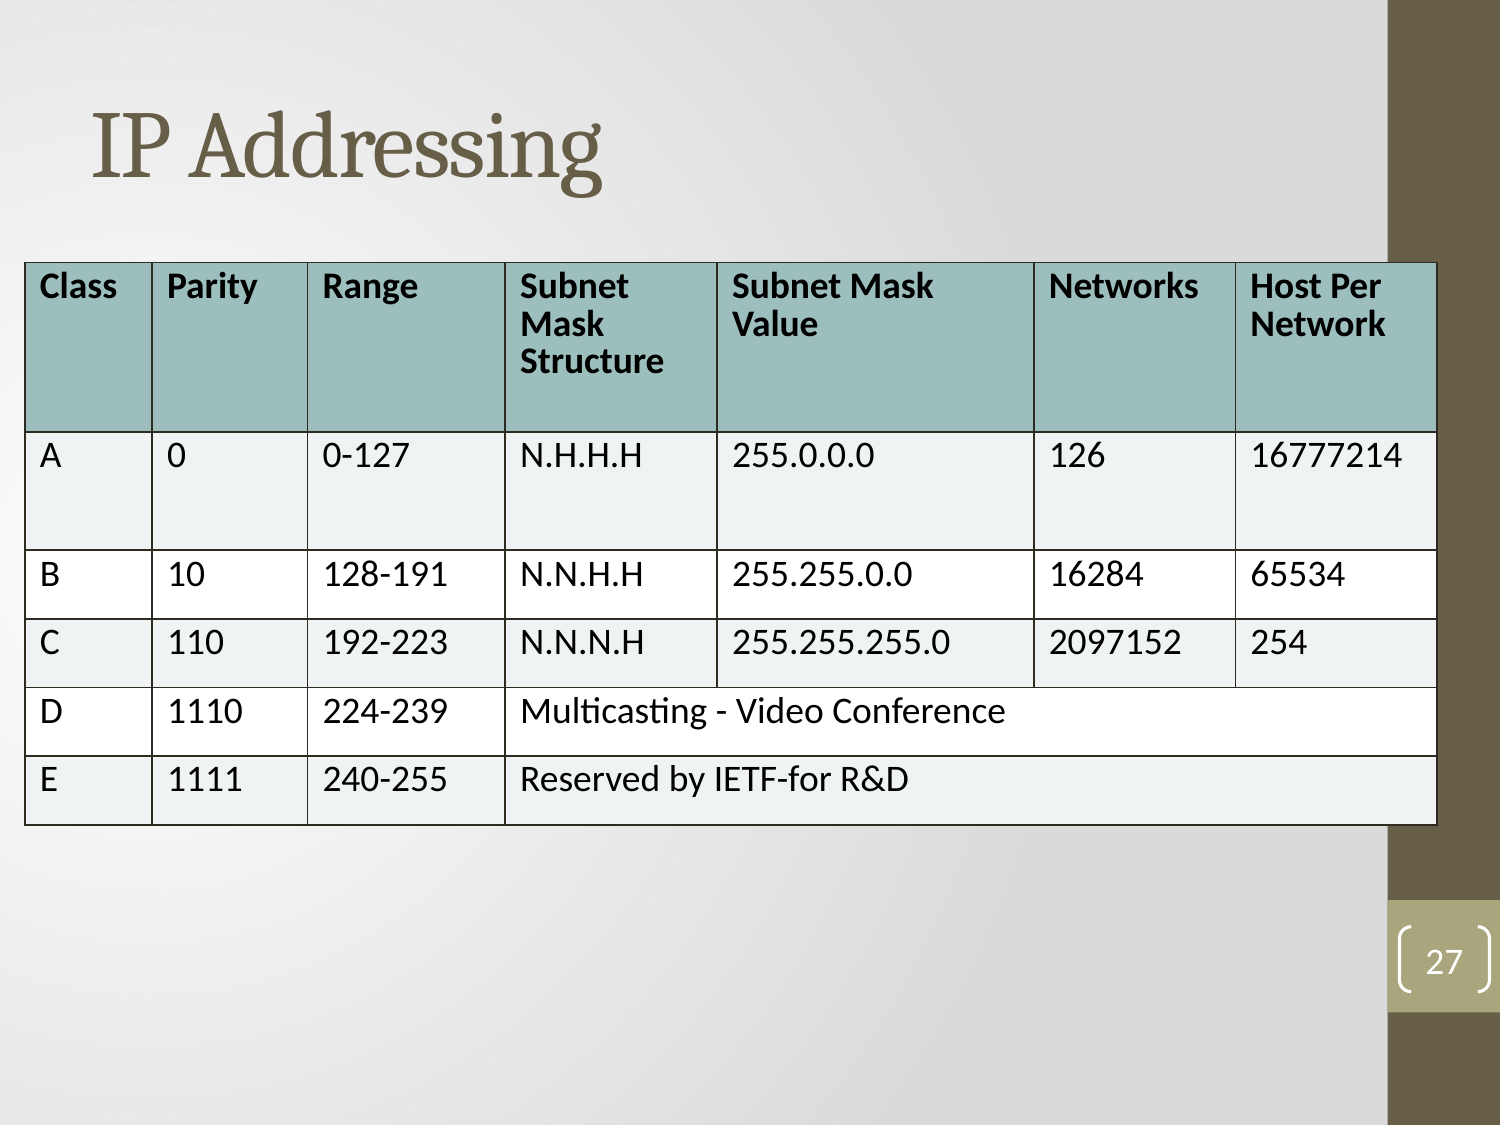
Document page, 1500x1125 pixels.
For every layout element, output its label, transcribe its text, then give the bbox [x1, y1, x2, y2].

table_cell 254 [1236, 620, 1436, 687]
table_header Range [308, 263, 504, 431]
table_cell N.N.H.H [506, 551, 716, 618]
title IP Addressing [75, 45, 1325, 233]
table_cell 1111 [153, 757, 307, 824]
slide_number 27 [1397, 925, 1492, 994]
table_header Parity [153, 263, 307, 431]
table_header Class [26, 263, 151, 431]
table_cell 0 [153, 433, 307, 549]
table_cell 255.255.255.0 [718, 620, 1033, 687]
table_cell 224-239 [308, 688, 504, 755]
table_header Host Per Network [1236, 263, 1436, 431]
table_cell B [26, 551, 151, 618]
table_cell C [26, 620, 151, 687]
table_cell 255.0.0.0 [718, 433, 1033, 549]
table_cell E [26, 757, 151, 824]
table_cell 1110 [153, 688, 307, 755]
table_cell Multicasting - Video Conference [506, 688, 1436, 755]
table_cell 65534 [1236, 551, 1436, 618]
table_cell 240-255 [308, 757, 504, 824]
table_header Networks [1035, 263, 1235, 431]
table_cell N.N.N.H [506, 620, 716, 687]
table_cell 16284 [1035, 551, 1235, 618]
table_cell Reserved by IETF-for R&D [506, 757, 1436, 824]
table_cell 126 [1035, 433, 1235, 549]
table_cell A [26, 433, 151, 549]
table_cell D [26, 688, 151, 755]
table_cell 128-191 [308, 551, 504, 618]
table_header Subnet Mask Value [718, 263, 1033, 431]
table_cell 2097152 [1035, 620, 1235, 687]
table_cell 16777214 [1236, 433, 1436, 549]
table_cell 10 [153, 551, 307, 618]
table_header Subnet Mask Structure [506, 263, 716, 431]
table_cell 255.255.0.0 [718, 551, 1033, 618]
table_cell N.H.H.H [506, 433, 716, 549]
table_cell 192-223 [308, 620, 504, 687]
table_cell 0-127 [308, 433, 504, 549]
table_cell 110 [153, 620, 307, 687]
